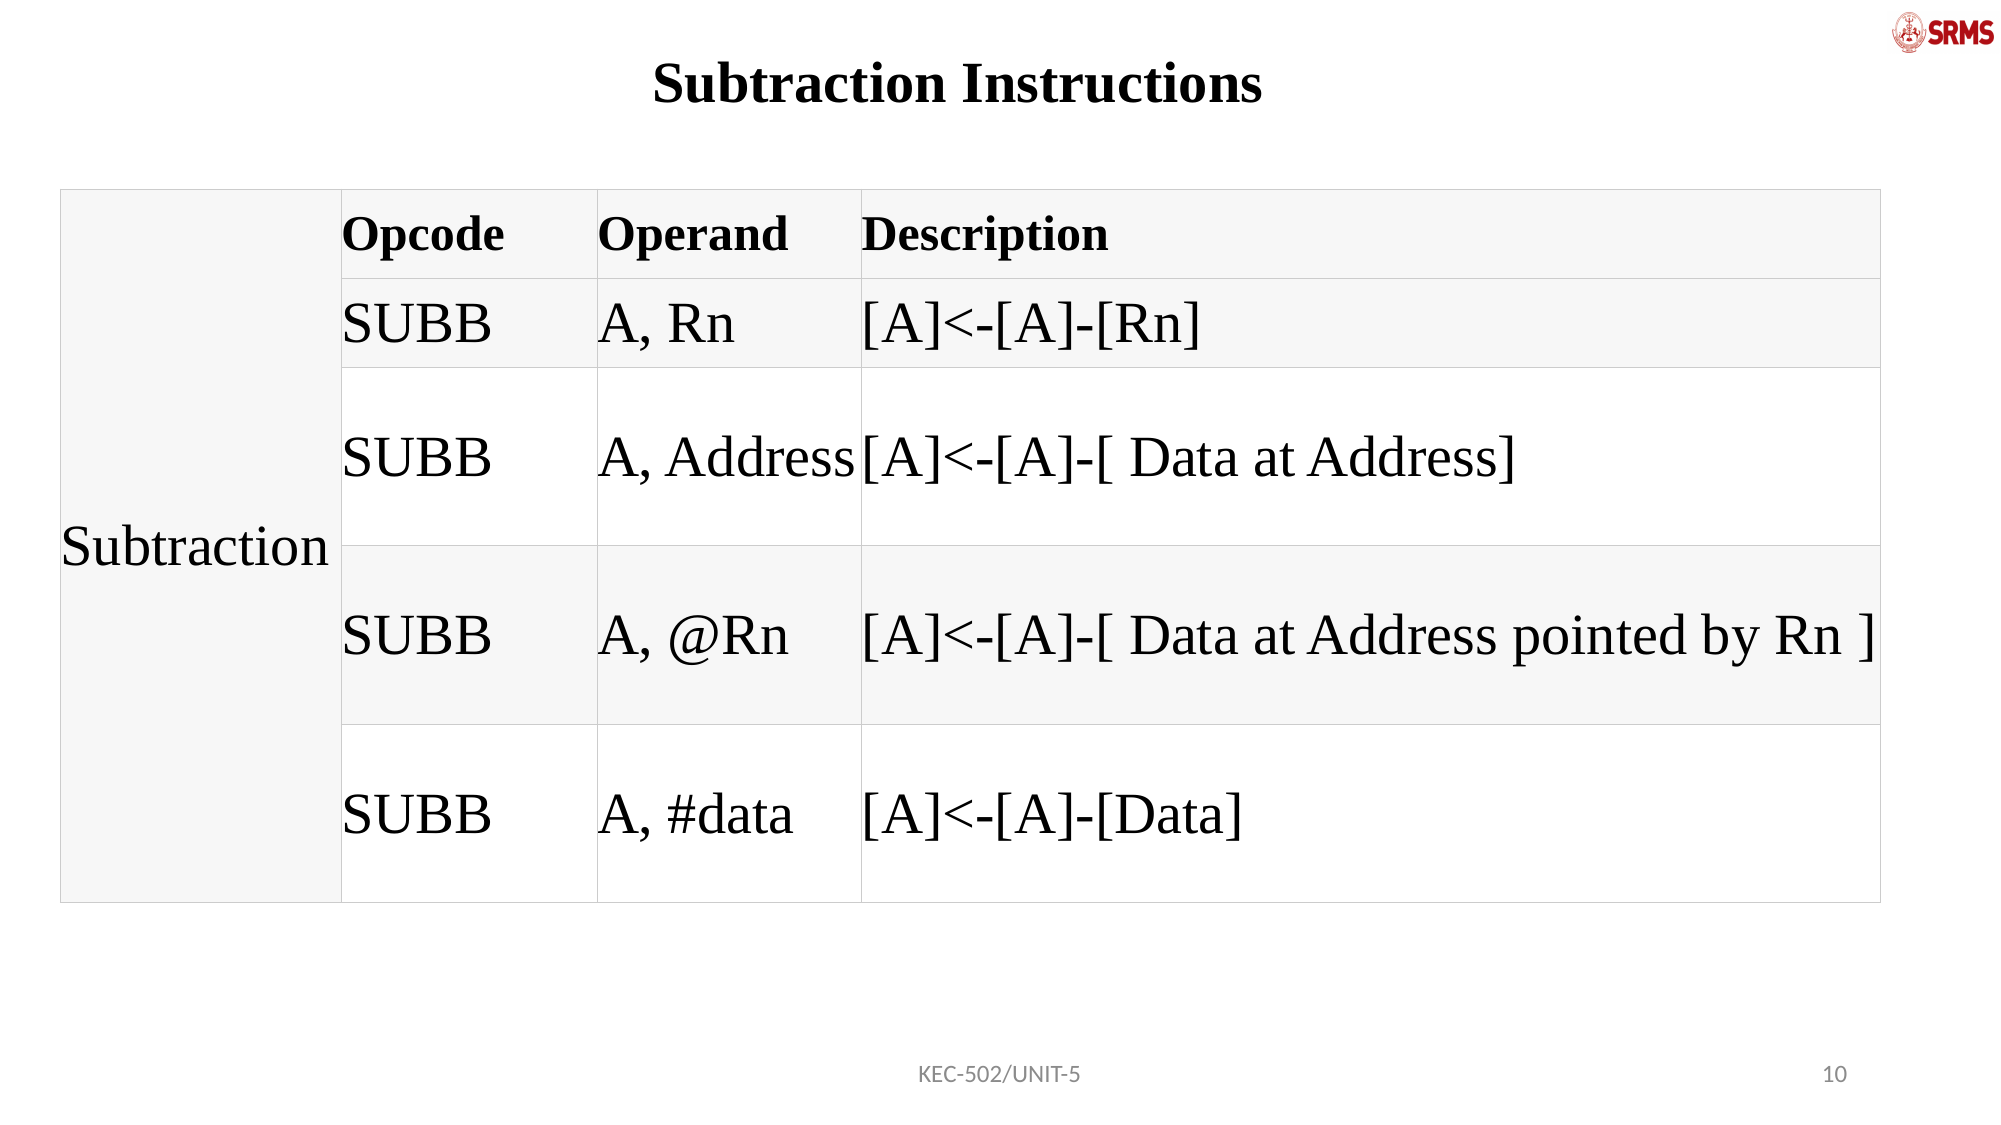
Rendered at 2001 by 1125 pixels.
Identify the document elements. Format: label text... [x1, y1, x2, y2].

table_cell [A]<-[A]-[ Data at Address pointed by Rn ] [862, 546, 1880, 724]
table_header Opcode [342, 190, 597, 278]
table_header Description [862, 190, 1880, 278]
table_cell SUBB [342, 368, 597, 545]
table_cell SUBB [342, 279, 597, 367]
table_cell [A]<-[A]-[ Data at Address] [862, 368, 1880, 545]
table_cell A, #data [598, 725, 861, 902]
table_cell [A]<-[A]-[Rn] [862, 279, 1880, 367]
text_box Subtraction Instructions [637, 36, 1279, 192]
table_cell SUBB [342, 725, 597, 902]
table_cell SUBB [342, 546, 597, 724]
slide_number 10 [1412, 1042, 1863, 1103]
table_cell A, Rn [598, 279, 861, 367]
table_cell A, Address [598, 368, 861, 545]
table_cell A, @Rn [598, 546, 861, 724]
table_header Operand [598, 190, 861, 278]
table_cell [A]<-[A]-[Data] [862, 725, 1880, 902]
picture [1887, 11, 2000, 54]
table_header Subtraction [61, 190, 341, 902]
footer KEC-502/UNIT-5 [662, 1042, 1338, 1103]
